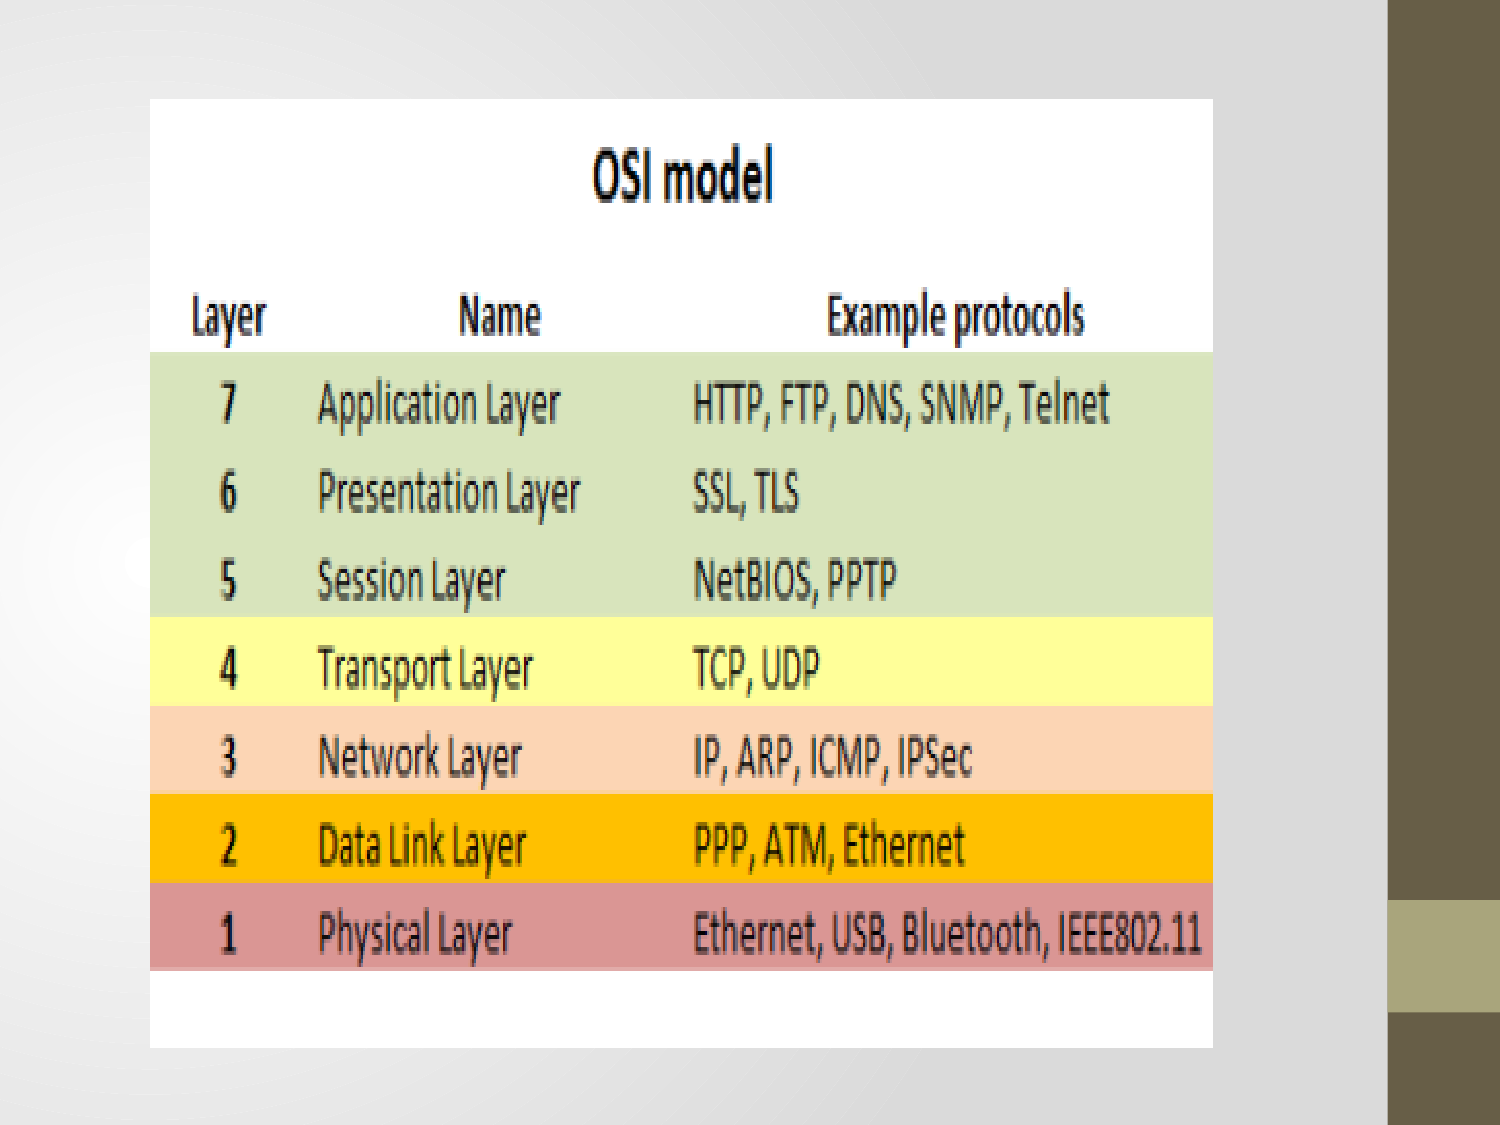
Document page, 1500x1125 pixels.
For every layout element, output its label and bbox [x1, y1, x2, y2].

list [149, 99, 1213, 1049]
